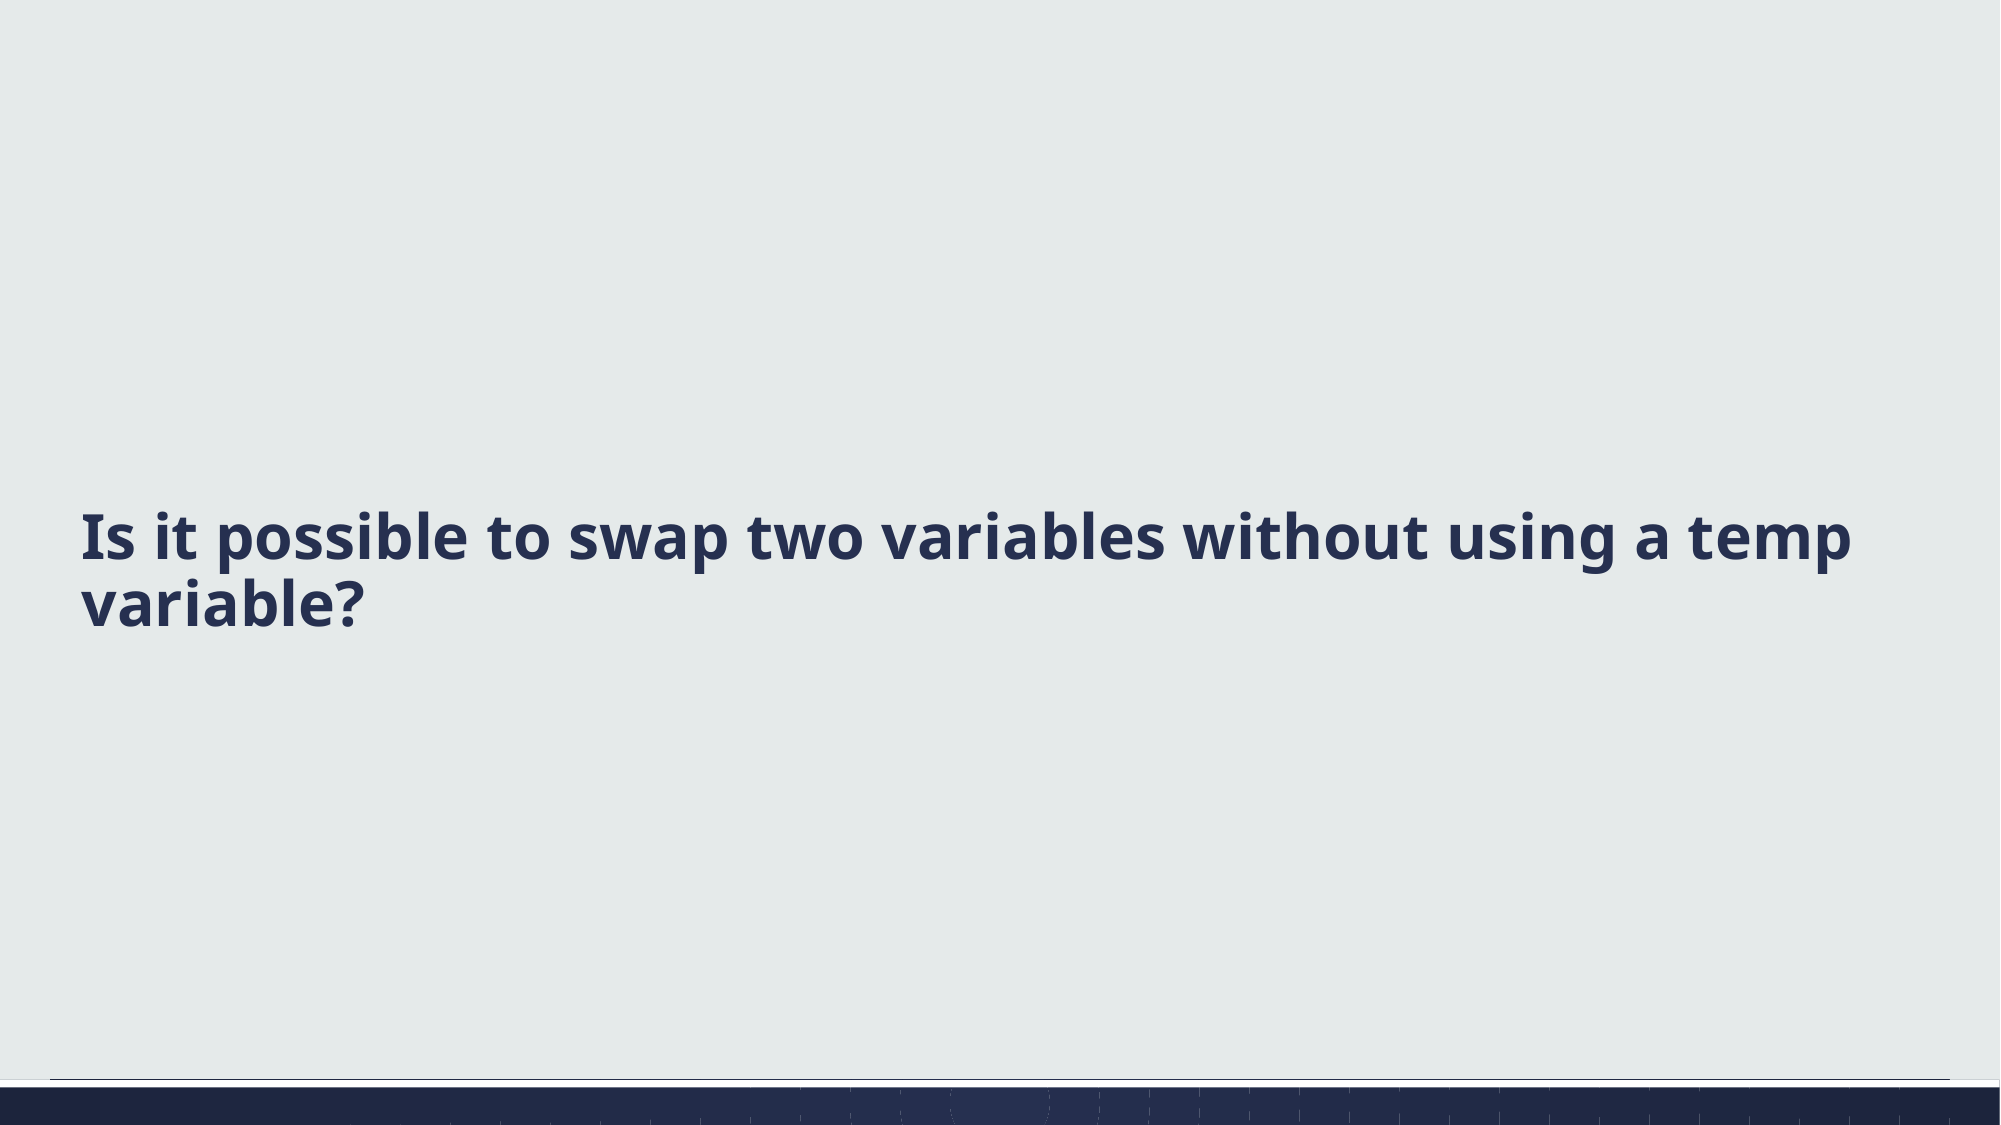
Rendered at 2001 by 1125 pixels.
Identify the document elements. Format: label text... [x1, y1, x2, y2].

list Is it possible to swap two variables without using a temp variable? [59, 70, 1919, 990]
